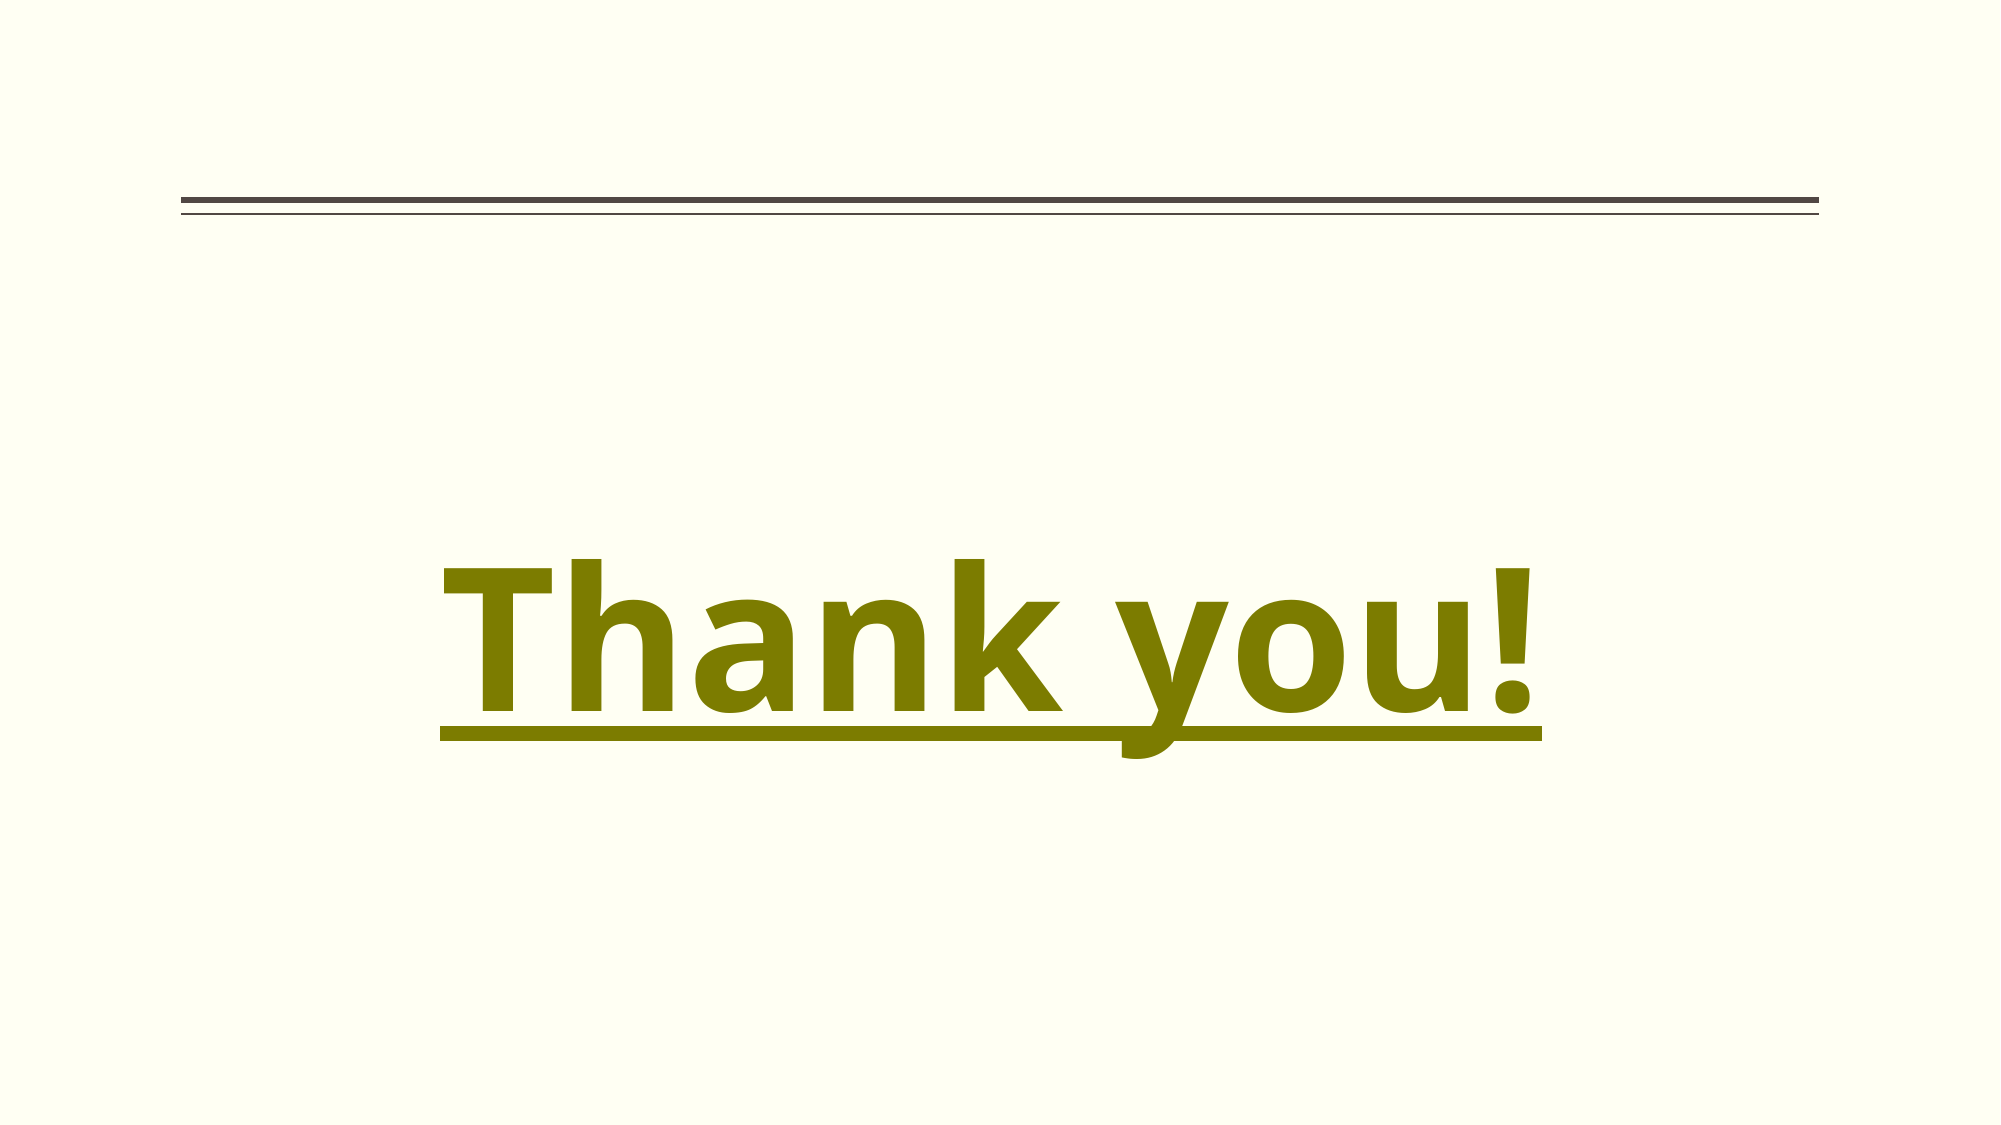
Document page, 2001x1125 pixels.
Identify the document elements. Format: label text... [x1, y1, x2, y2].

list Thank you! [440, 531, 1560, 780]
